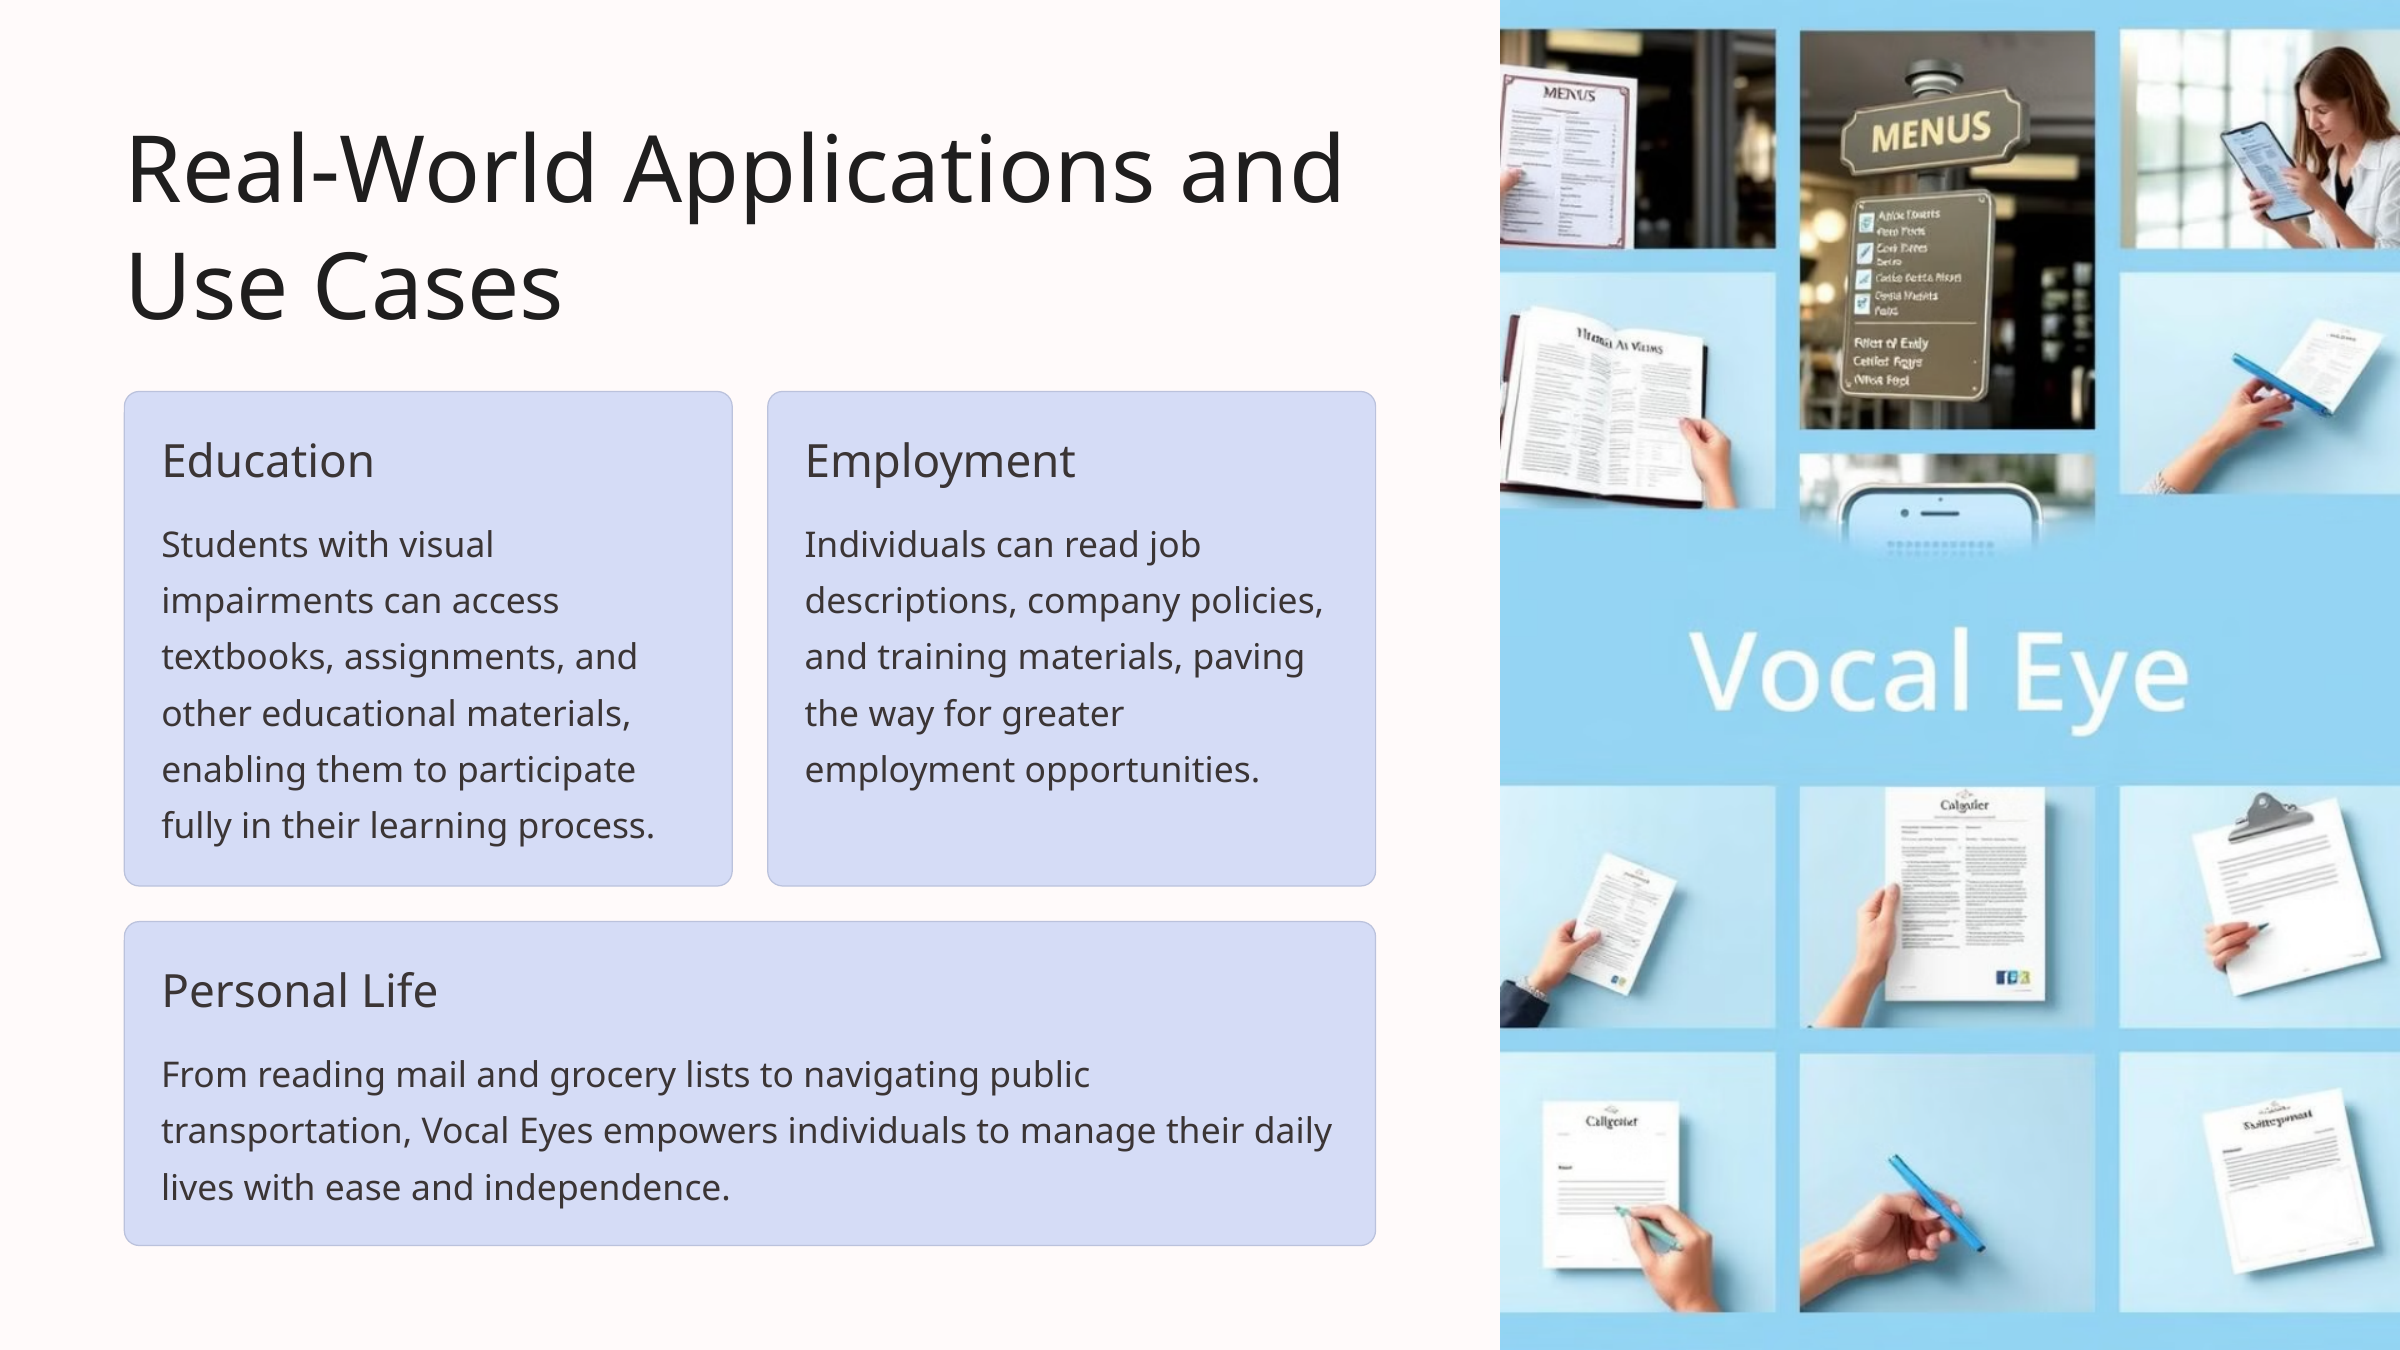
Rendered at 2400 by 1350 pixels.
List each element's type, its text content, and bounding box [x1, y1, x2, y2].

text_box Individuals can read job descriptions, company policies, and training materials, paving the way for greater employment opportunities. [804, 508, 1339, 850]
text_box Students with visual impairments can access textbooks, assignments, and other educational materials, enabling them to participate fully in their learning process. [161, 508, 696, 850]
text_box Education [161, 428, 629, 487]
text_box [124, 391, 733, 887]
text_box Personal Life [161, 958, 629, 1017]
text_box [124, 921, 1376, 1246]
text_box From reading mail and grocery lists to navigating public transportation, Vocal Eyes empowers individuals to manage their daily lives with ease and independence. [161, 1038, 1339, 1209]
text_box Real-World Applications and Use Cases [124, 104, 1376, 339]
picture [1499, 0, 2400, 1350]
text_box [767, 391, 1376, 887]
text_box Employment [804, 428, 1273, 487]
